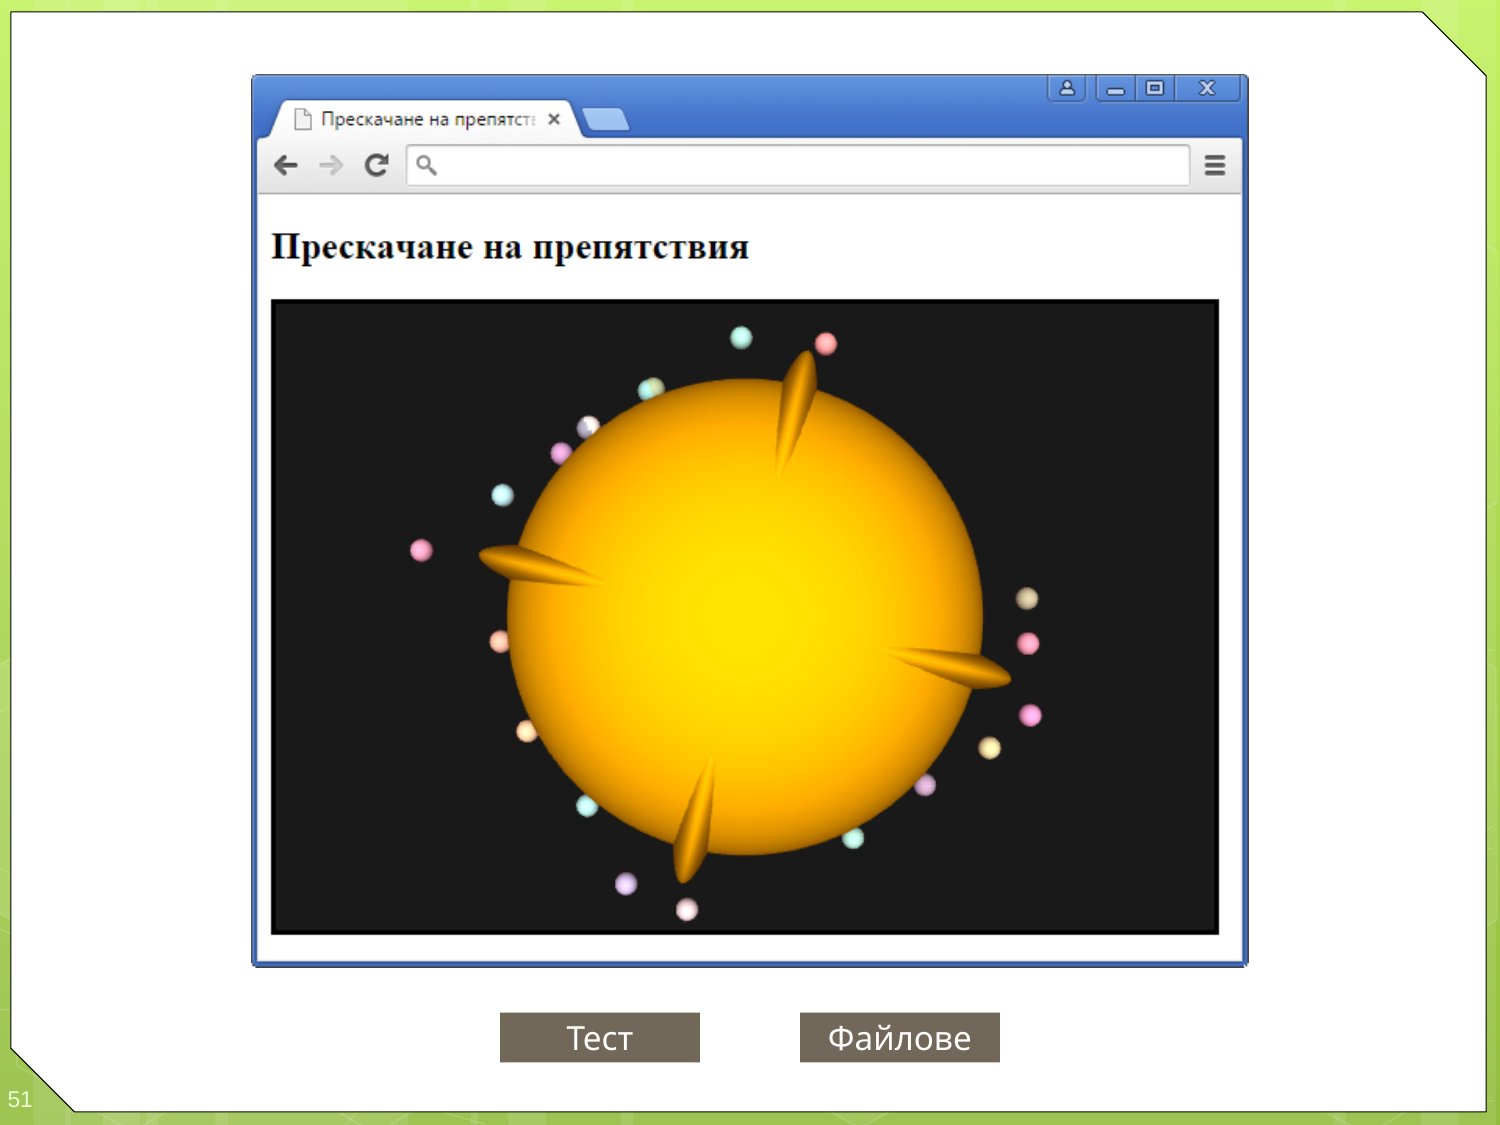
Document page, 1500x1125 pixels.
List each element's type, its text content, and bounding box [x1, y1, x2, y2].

picture [251, 74, 1249, 968]
text_box Файлове [799, 1011, 1001, 1064]
text_box Тест [499, 1011, 701, 1064]
